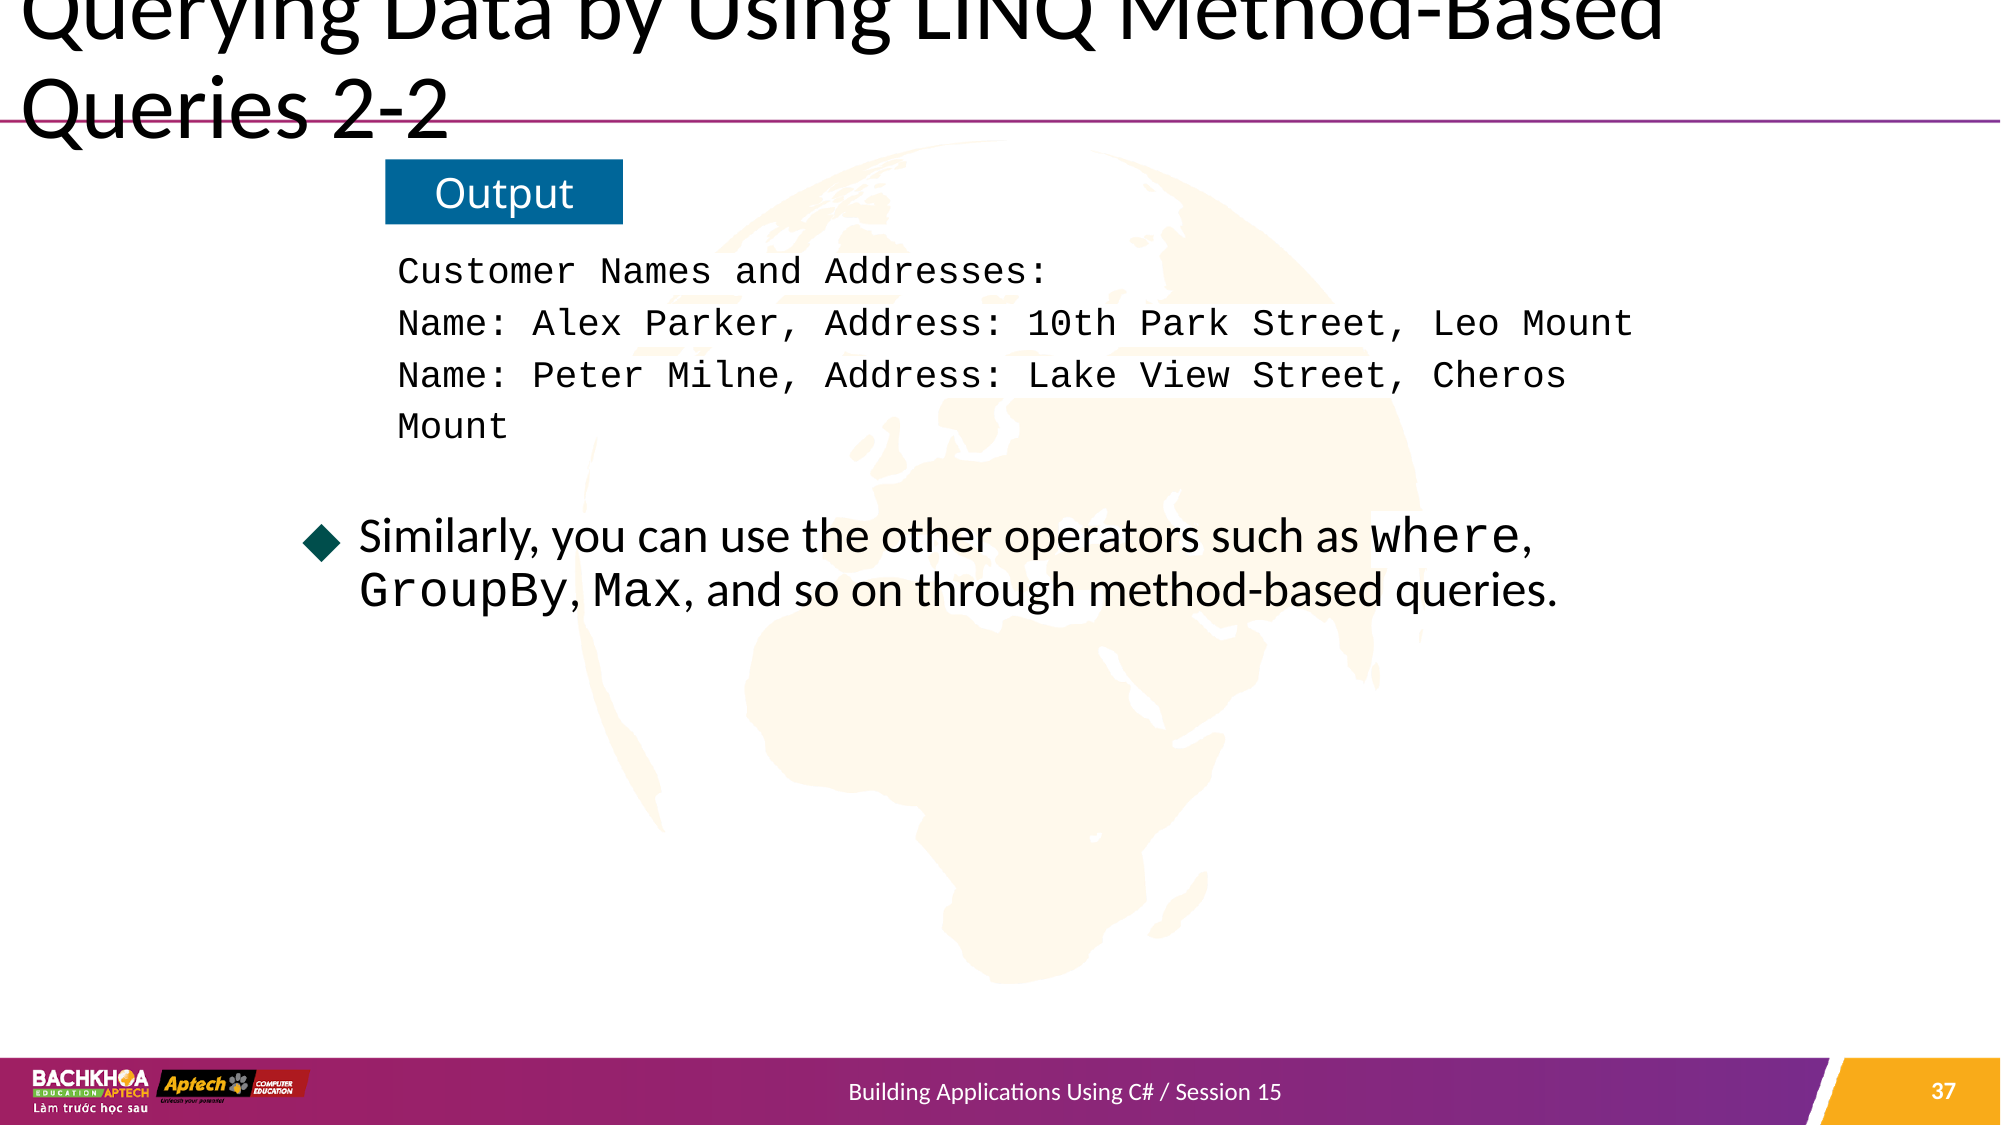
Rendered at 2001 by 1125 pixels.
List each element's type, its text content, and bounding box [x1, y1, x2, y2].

title Querying Data by Using LINQ Method-Based Queries 2-2 [5, 3, 1993, 116]
picture [0, 0, 2001, 1125]
footer Building Applications Using C# / Session 15 [324, 1060, 1813, 1120]
text_box Customer Names and Addresses: Name: Alex Parker, Address: 10th Park Street, Leo Mount Name: Peter Milne, Address: Lake View Street, Cheros Mount Similarly, you can use the other operators such as where, GroupBy, Max, and so on through method-based queries. [287, 124, 1675, 1025]
text_box Output [385, 159, 623, 225]
slide_number ‹#› [1899, 1059, 1988, 1120]
